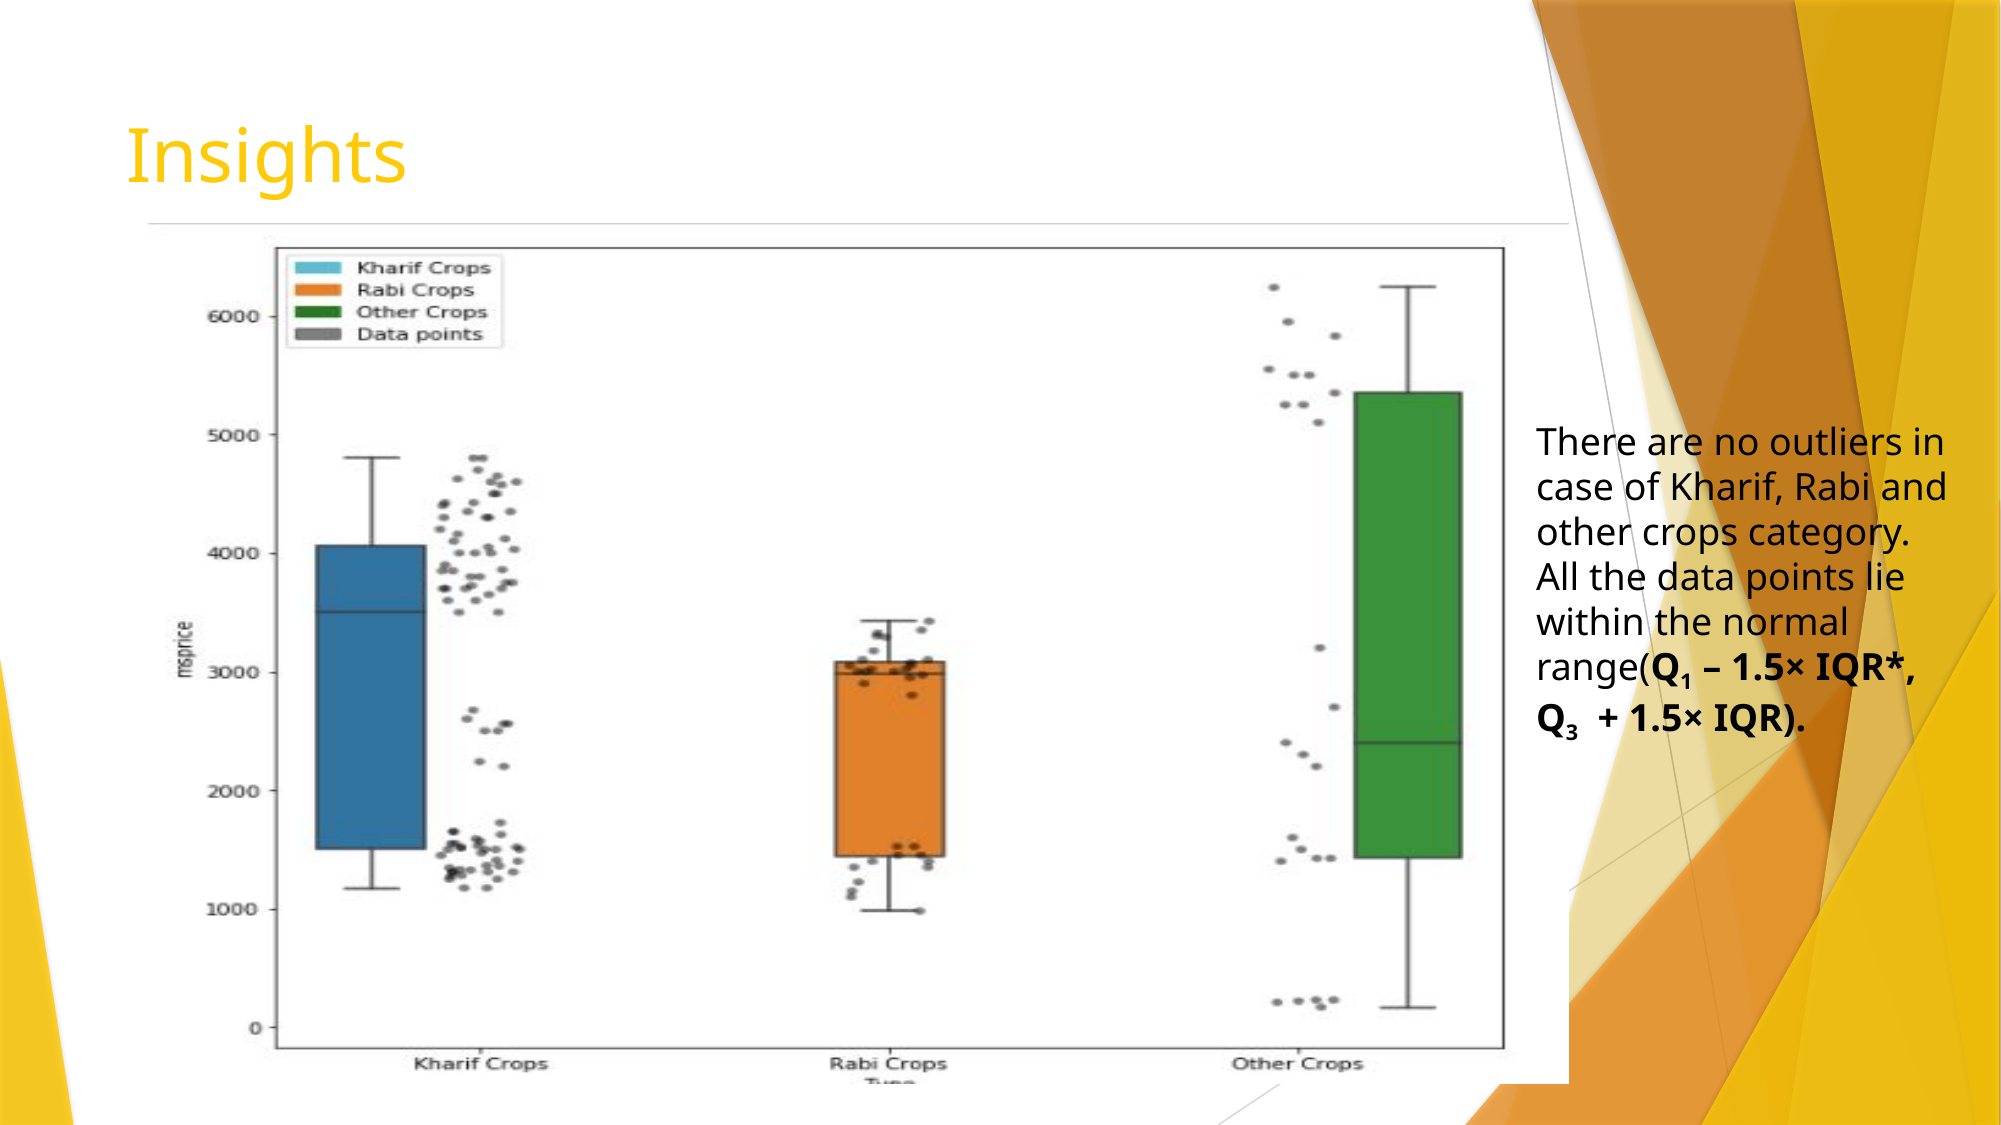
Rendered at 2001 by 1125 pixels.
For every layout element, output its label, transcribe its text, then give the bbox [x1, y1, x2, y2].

title Insights [111, 99, 1522, 317]
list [147, 223, 1570, 1085]
text_box There are no outliers in case of Kharif, Rabi and other crops category. All the data points lie within the normal range(Q1 – 1.5× IQR*, Q3 + 1.5× IQR). [1571, 410, 1976, 753]
